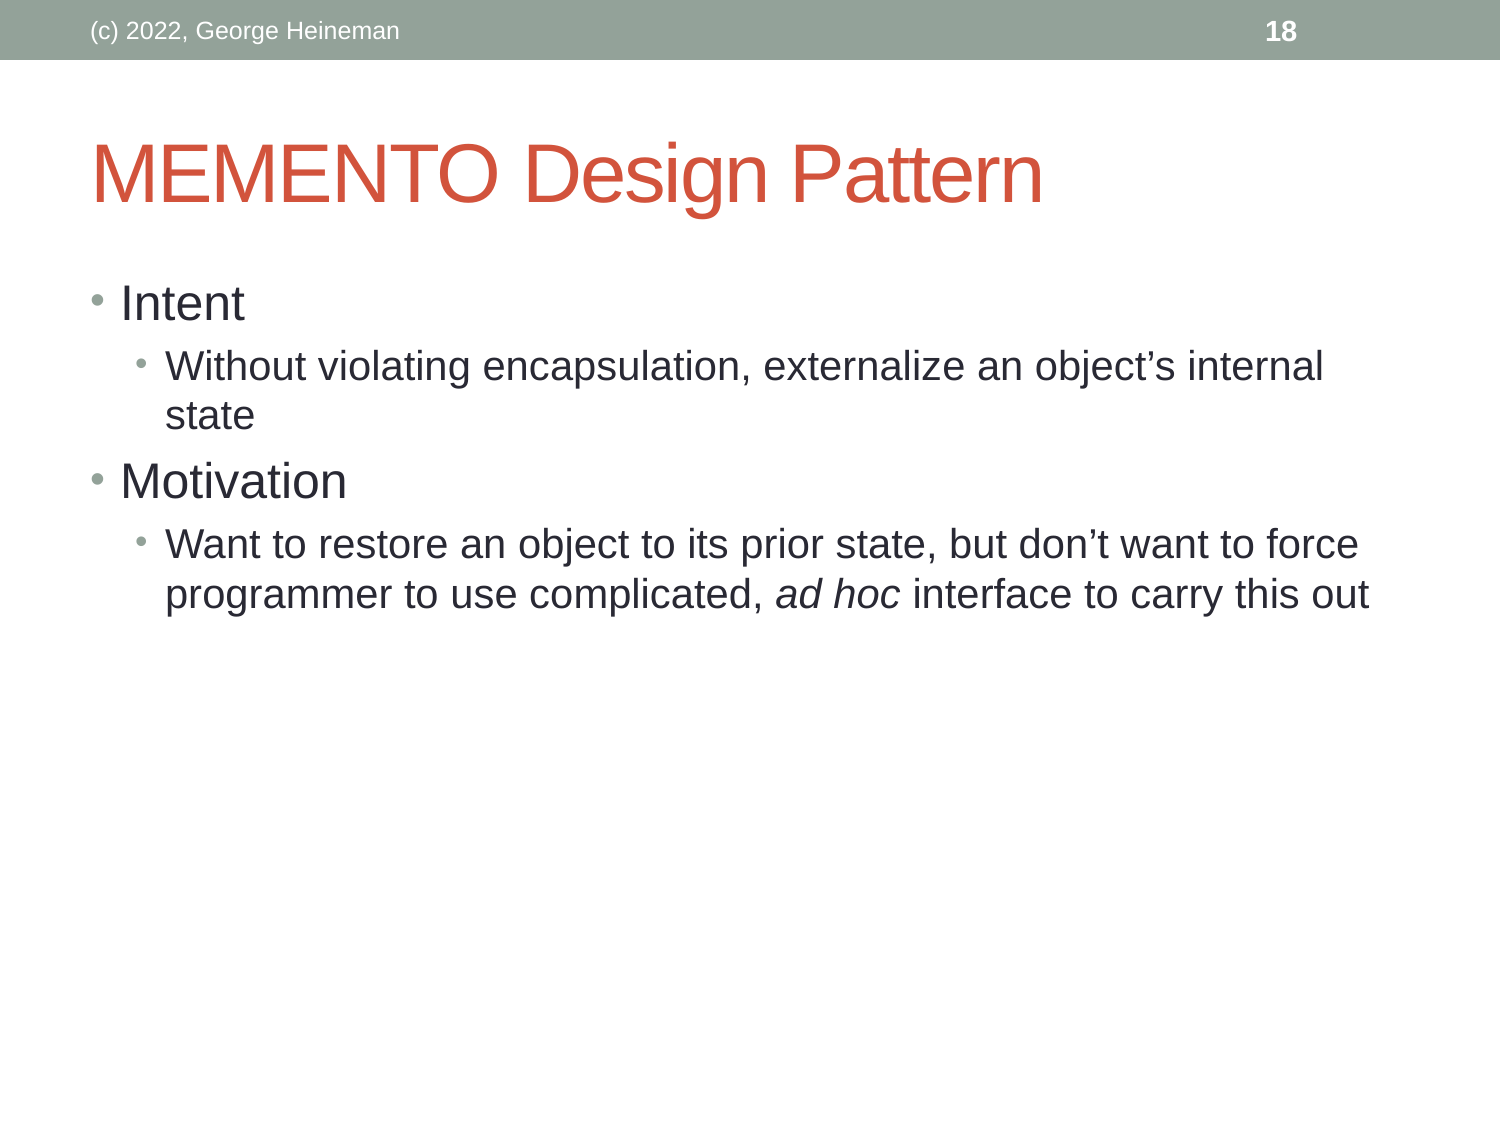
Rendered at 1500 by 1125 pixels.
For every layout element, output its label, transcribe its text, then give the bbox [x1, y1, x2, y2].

slide_number 18 [1250, 3, 1425, 57]
title Memento Design Pattern [75, 87, 1425, 250]
slide_number (c) 2022, George Heineman [75, 3, 550, 57]
list Intent Without violating encapsulation, externalize an object’s internal state Motivation Want to restore an object to its prior state, but don’t want to force programmer to use complicated, ad hoc interface to carry this out [75, 262, 1425, 1063]
